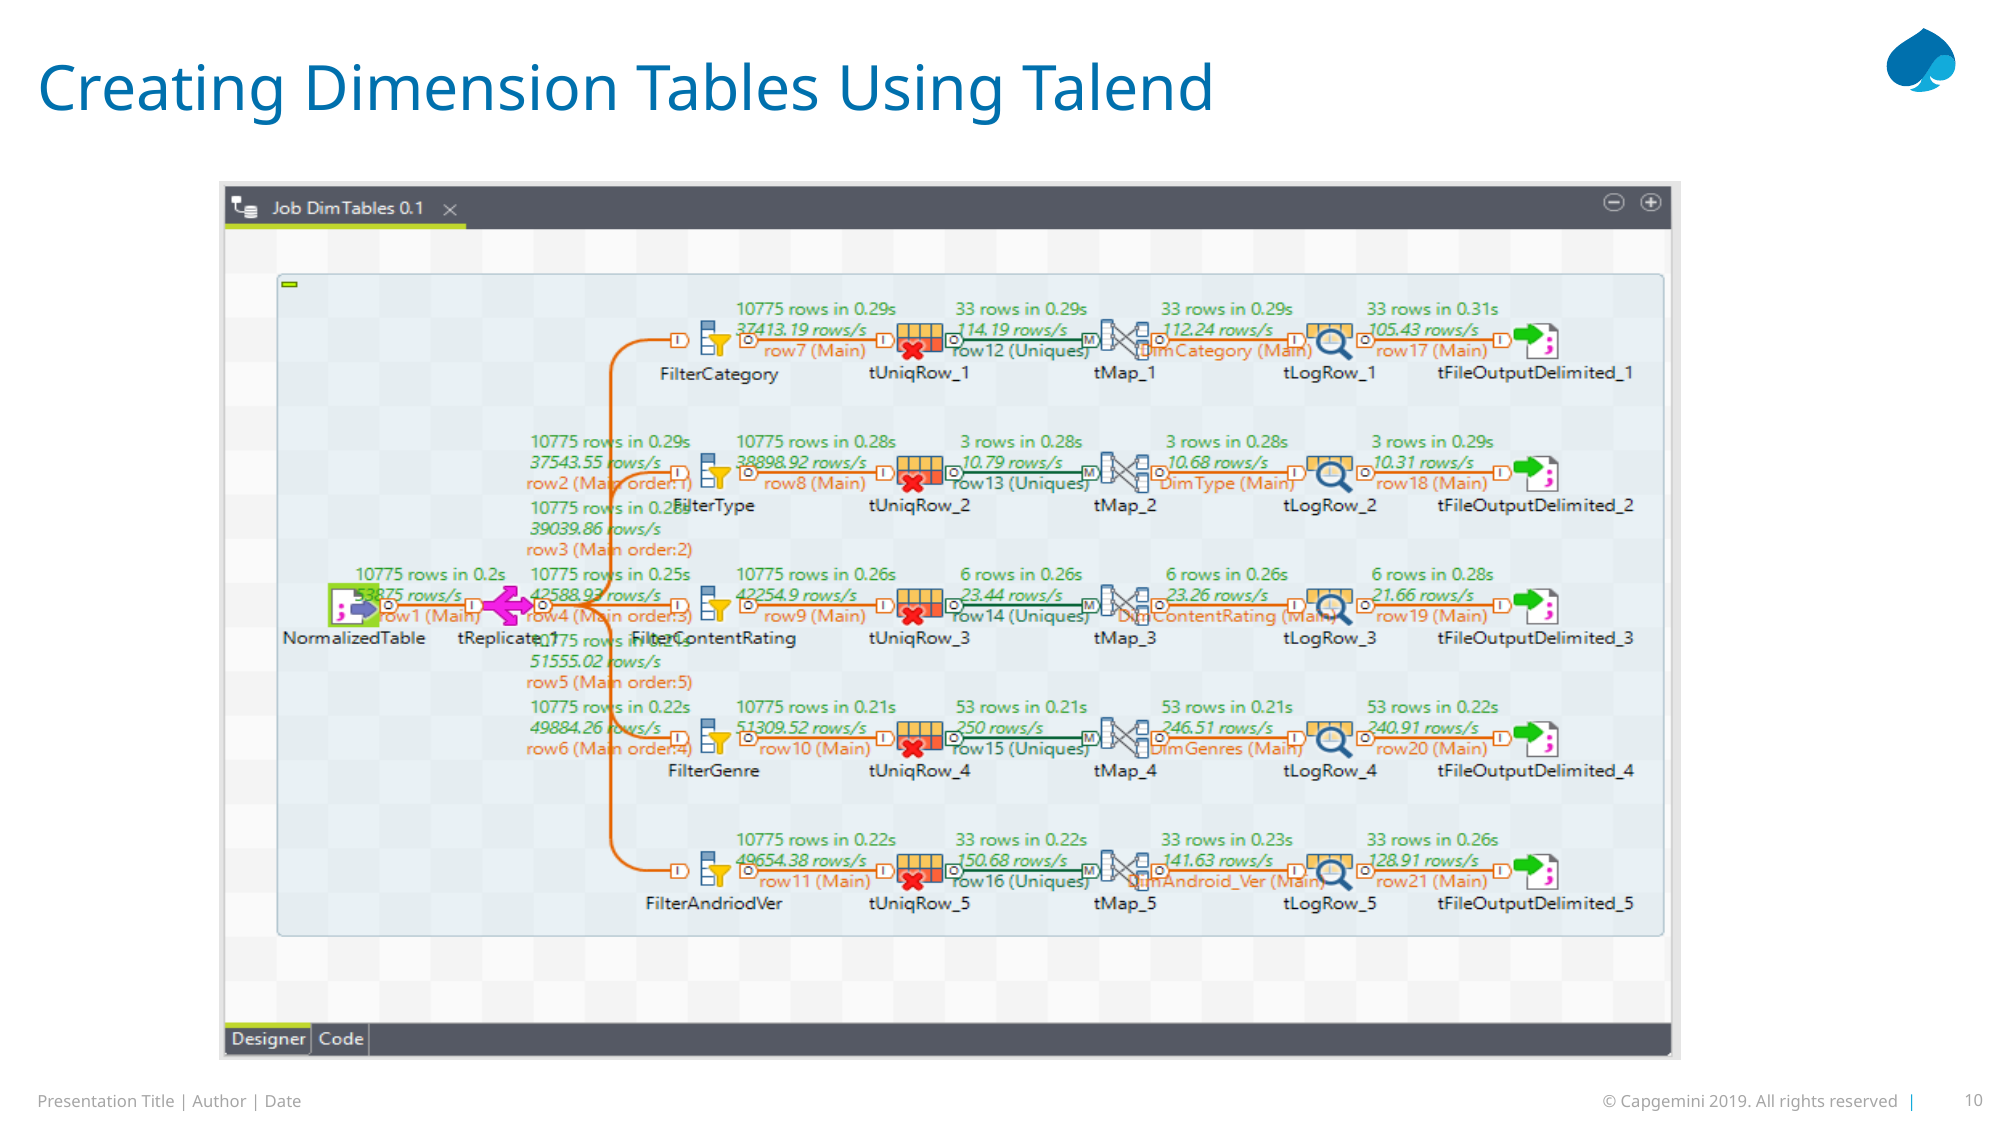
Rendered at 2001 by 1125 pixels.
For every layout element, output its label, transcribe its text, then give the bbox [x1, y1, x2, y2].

title Creating Dimension Tables Using Talend [37, 0, 1863, 182]
picture [219, 181, 1681, 1060]
